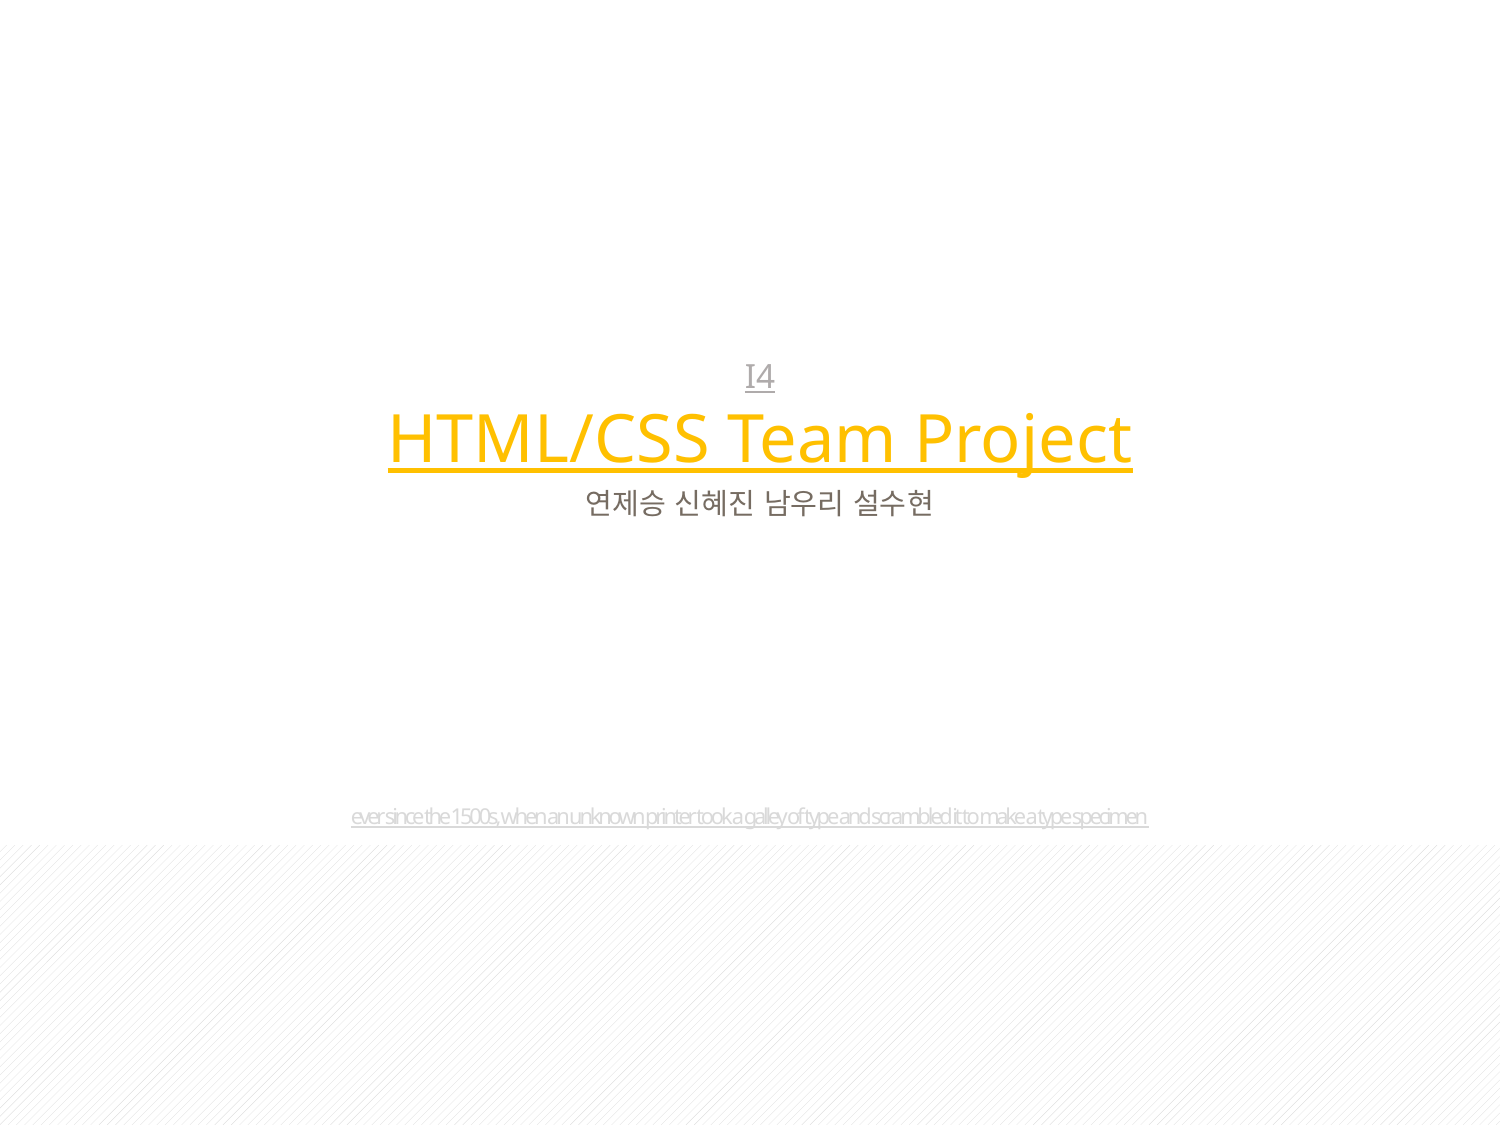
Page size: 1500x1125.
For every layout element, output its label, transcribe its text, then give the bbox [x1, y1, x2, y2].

text_box 연제승 신혜진 남우리 설수현 [570, 484, 950, 528]
text_box HTML/CSS Team Project [372, 388, 1148, 484]
text_box I4 [730, 327, 791, 388]
text_box ever since the 1500s, when an unknown printer took a galley of type and scrambled it to make a type specimen [336, 795, 1164, 837]
